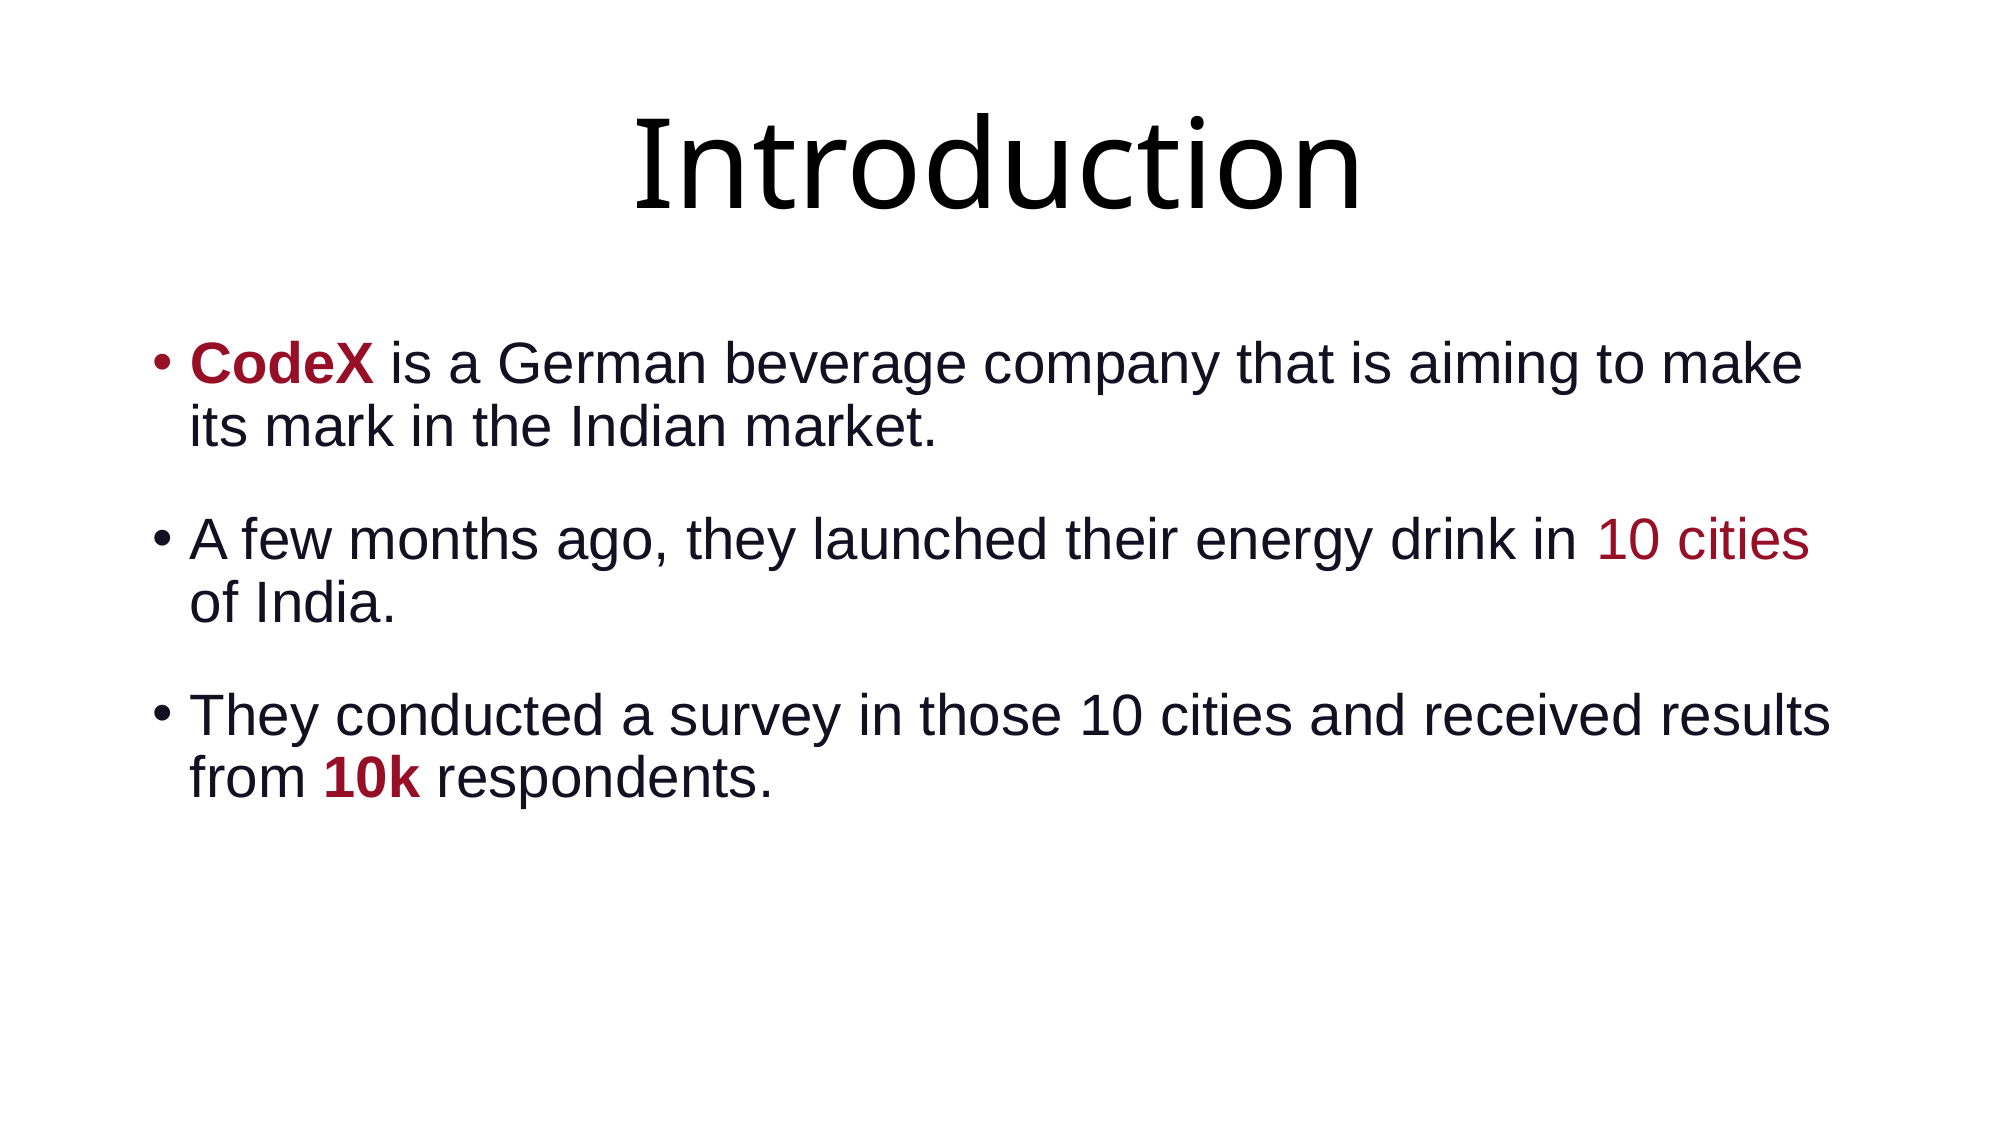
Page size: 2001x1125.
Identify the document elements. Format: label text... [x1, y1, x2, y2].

title Introduction [137, 59, 1863, 278]
list CodeX is a German beverage company that is aiming to make its mark in the Indian market. A few months ago, they launched their energy drink in 10 cities of India. They conducted a survey in those 10 cities and received results from 10k respondents. [137, 325, 1863, 1014]
